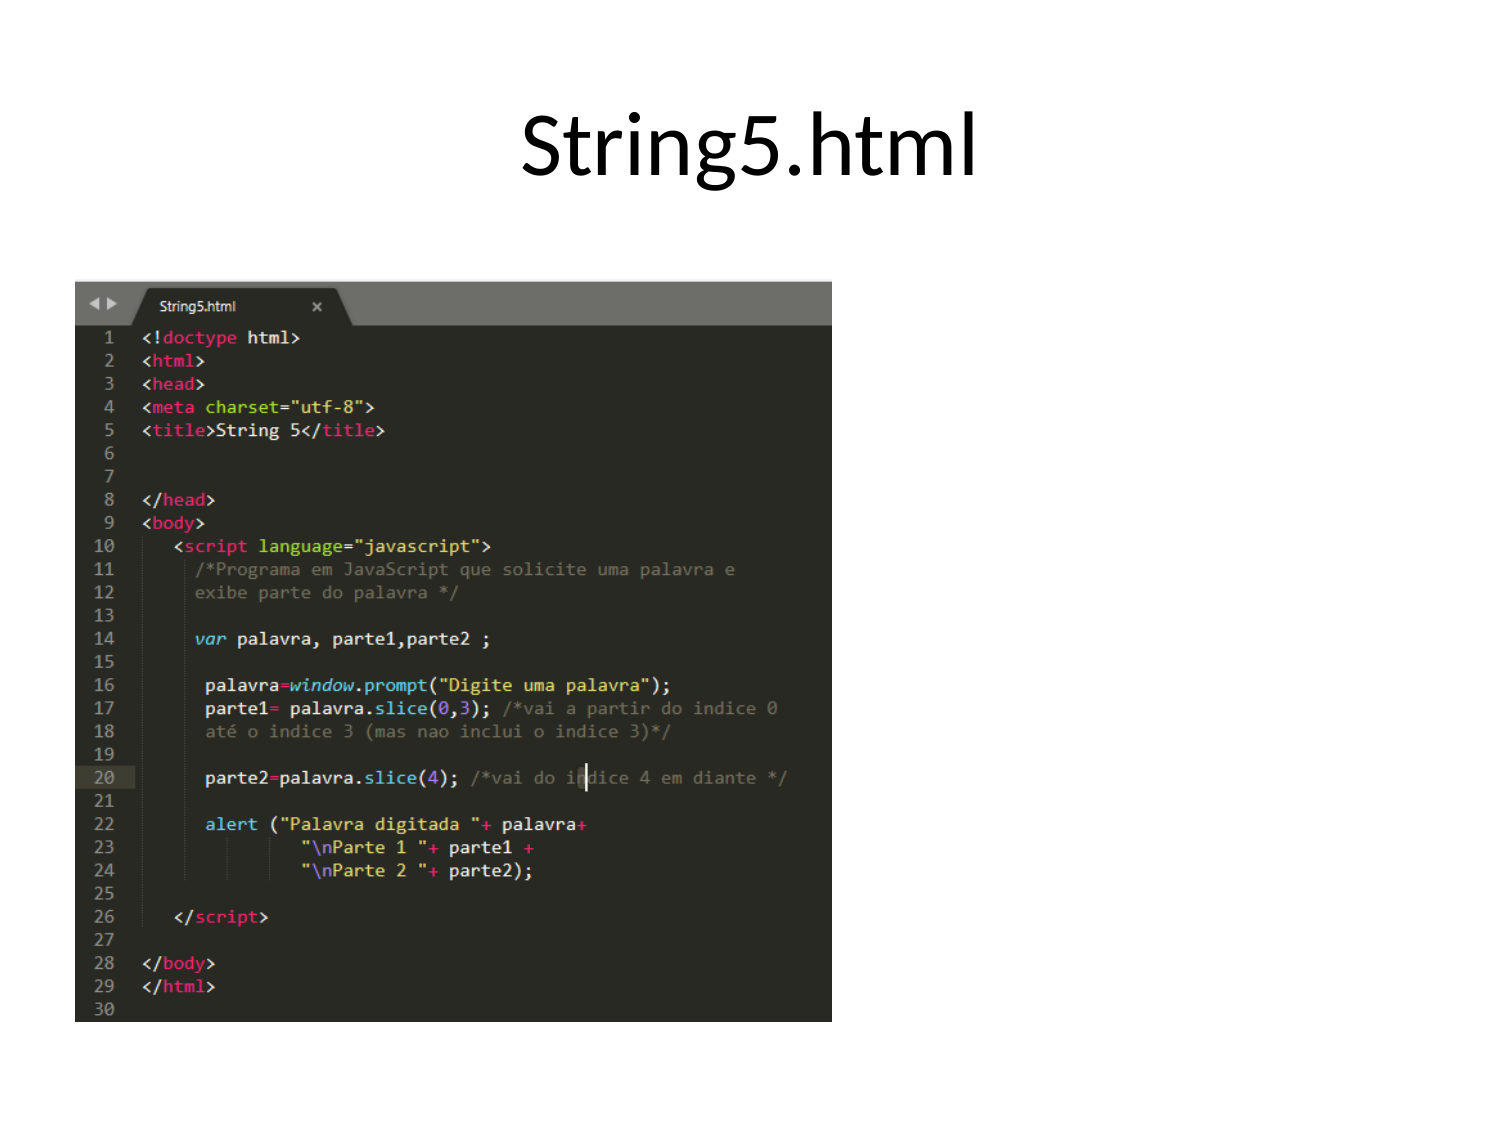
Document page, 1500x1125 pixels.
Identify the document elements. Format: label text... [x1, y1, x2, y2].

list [74, 278, 832, 1022]
title String5.html [75, 45, 1425, 233]
